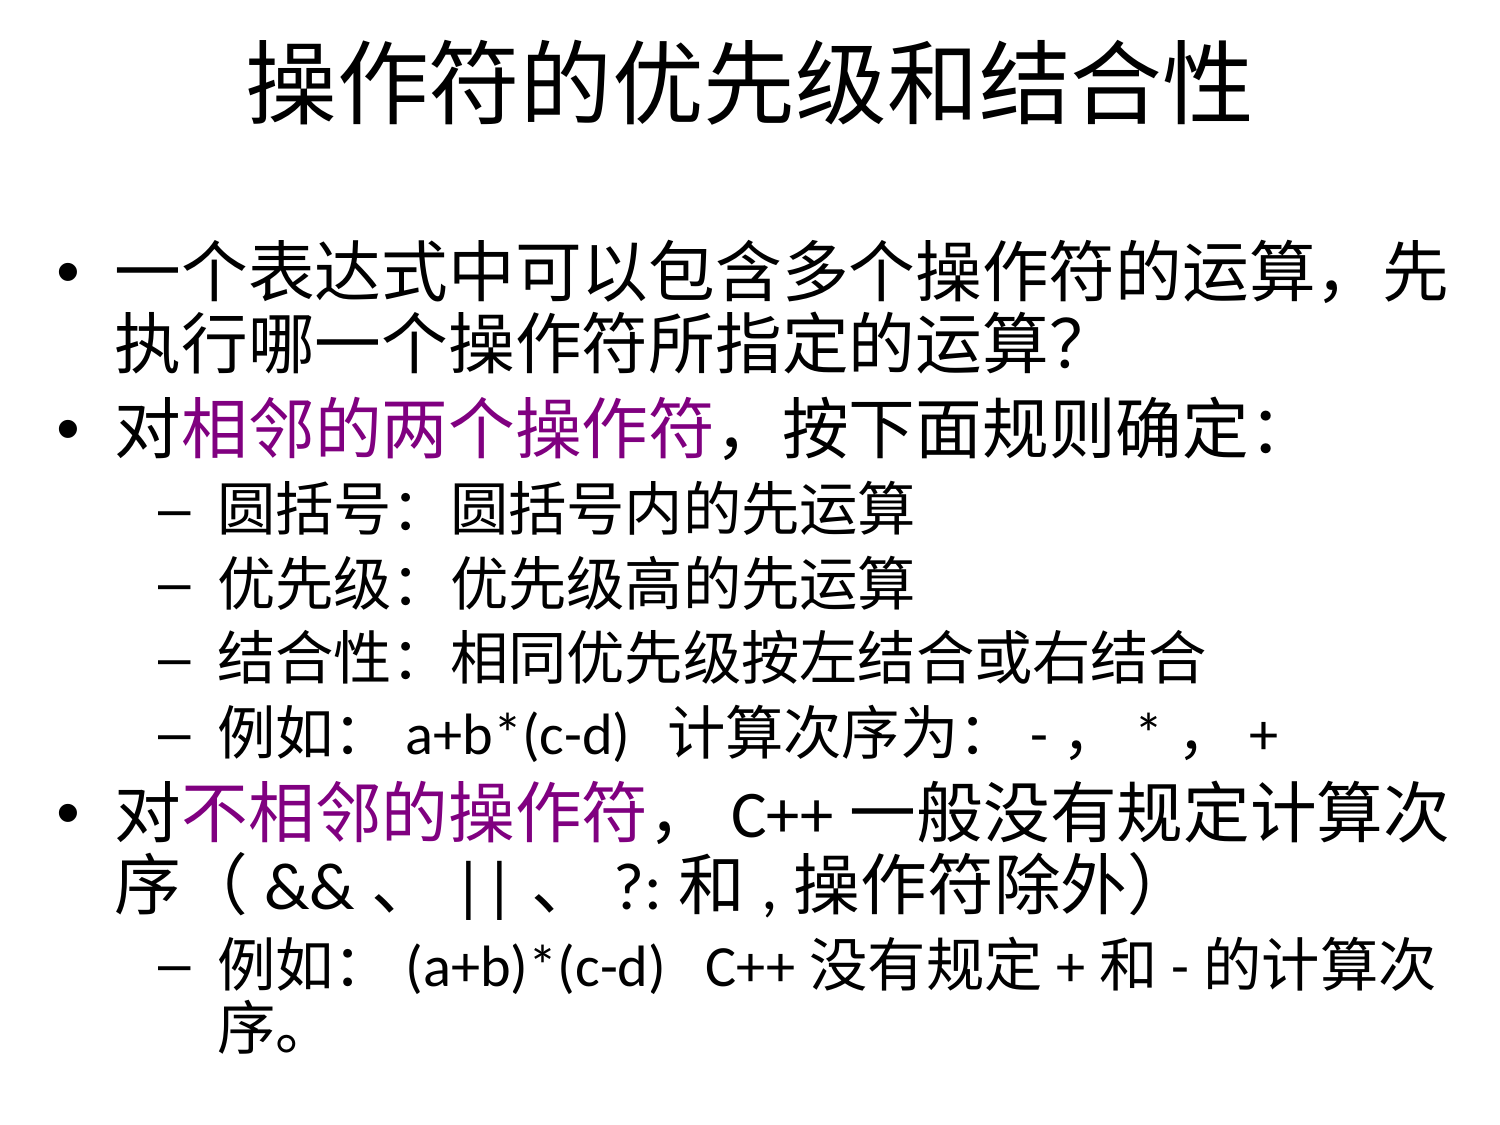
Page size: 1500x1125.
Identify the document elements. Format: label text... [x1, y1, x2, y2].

title 操作符的优先级和结合性 [0, 0, 1500, 161]
list 一个表达式中可以包含多个操作符的运算，先执行哪一个操作符所指定的运算？ 对相邻的两个操作符，按下面规则确定： 圆括号：圆括号内的先运算 优先级：优先级高的先运算 结合性：相同优先级按左结合或右结合 例如：a+b*(c-d) 计算次序为：-，*，+ 对不相邻的操作符，C++一般没有规定计算次序（&&、||、?:和,操作符除外） 例如：(a+b)*(c-d) C++没有规定+和-的计算次序。 [41, 231, 1477, 1102]
